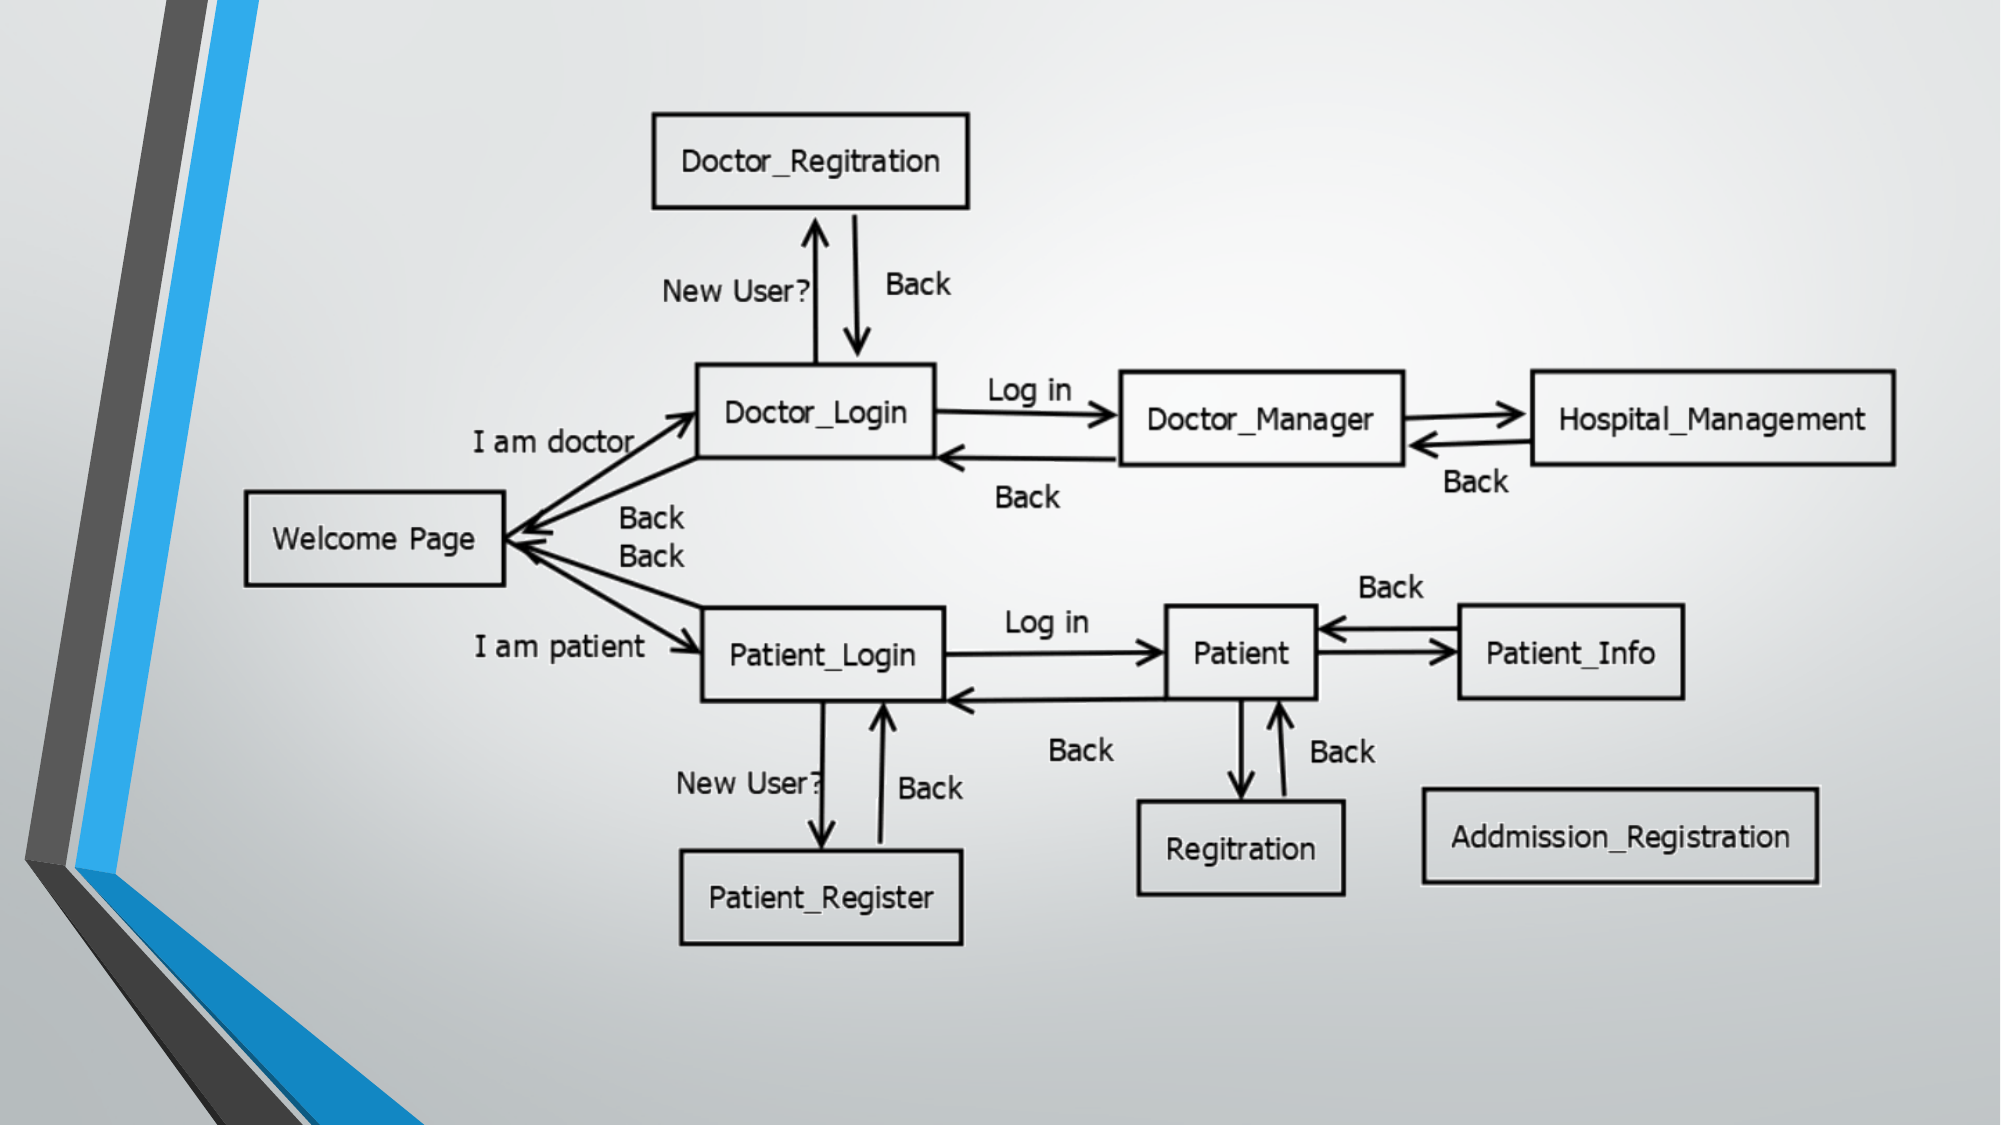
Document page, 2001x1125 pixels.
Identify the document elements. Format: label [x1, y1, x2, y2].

picture [193, 56, 1949, 990]
